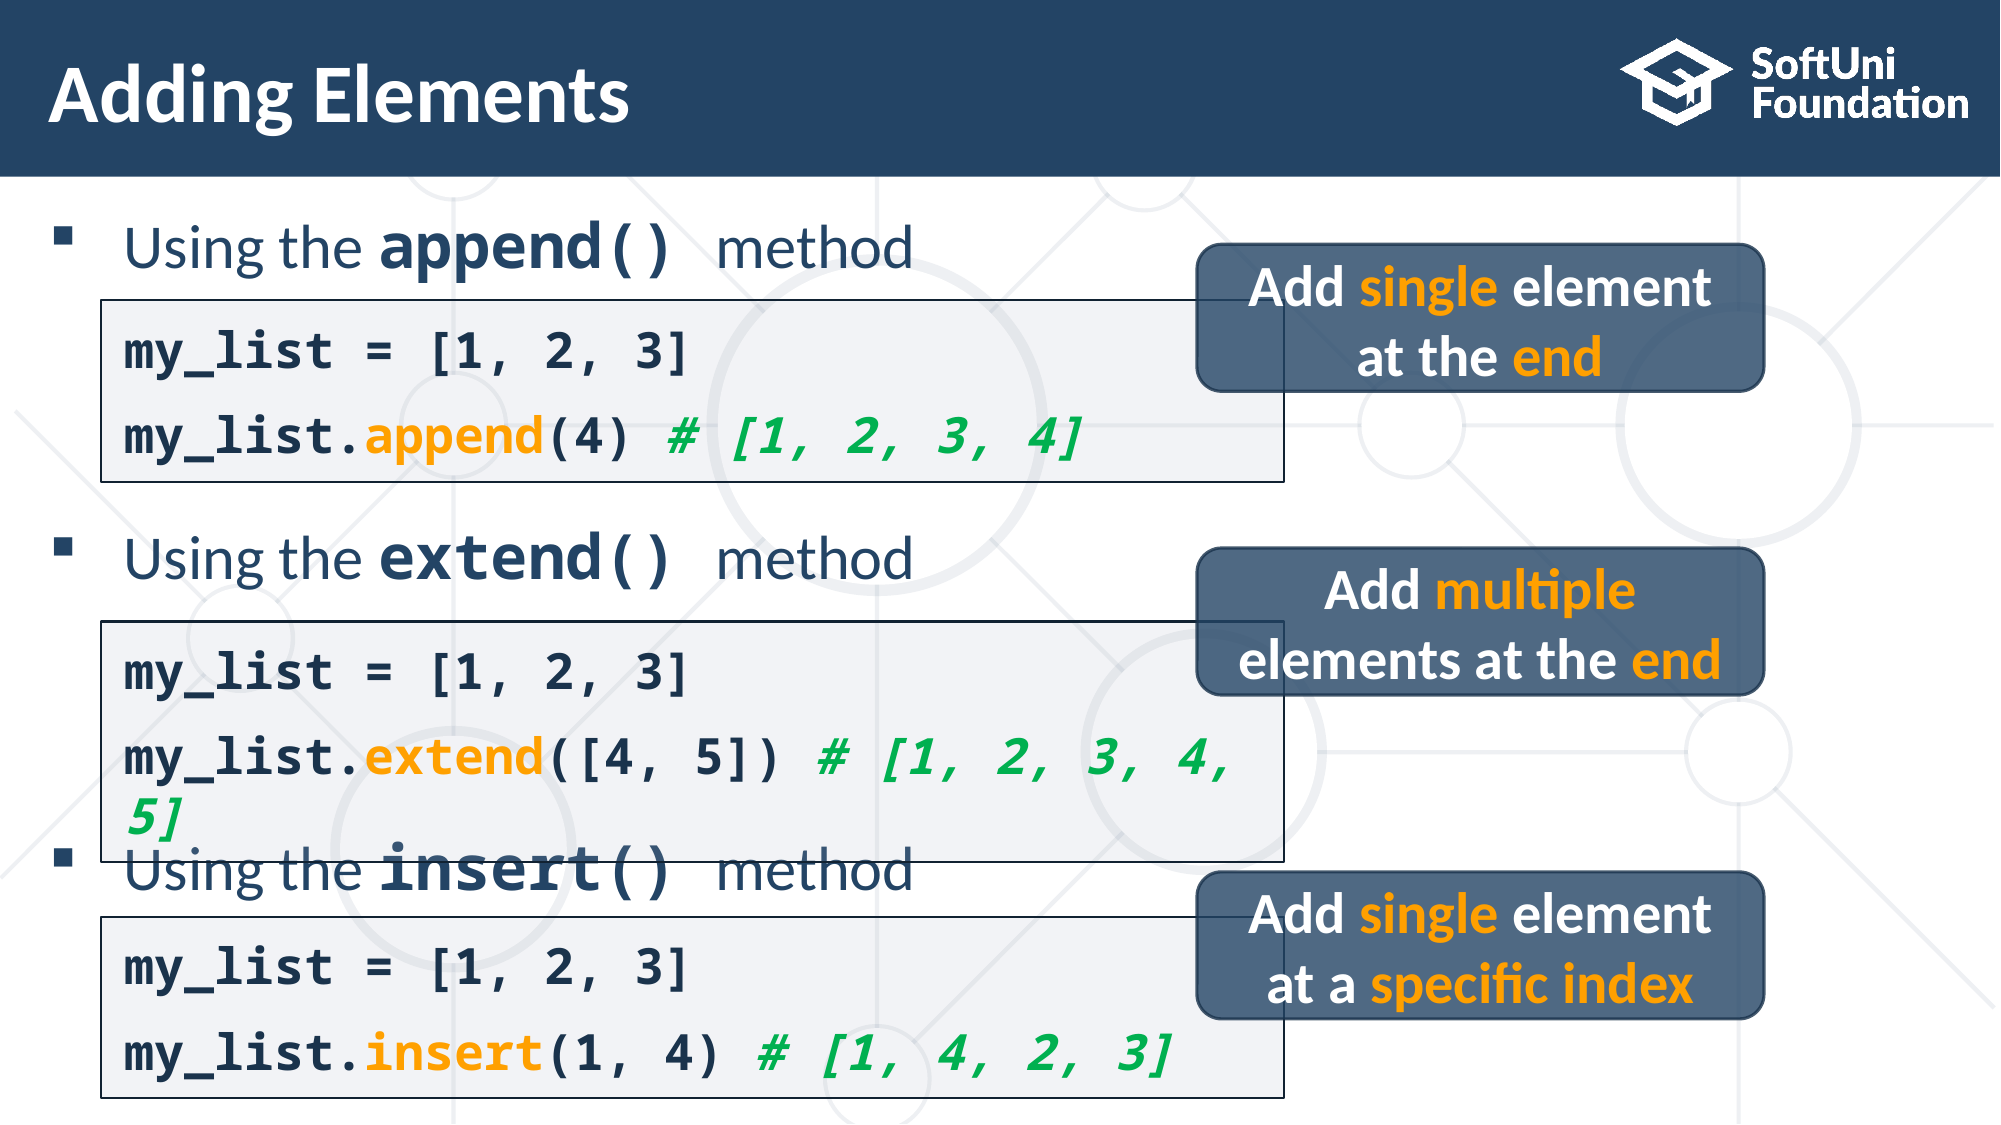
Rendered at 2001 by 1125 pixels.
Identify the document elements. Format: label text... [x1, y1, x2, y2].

text_box Add single element at a specific index [1194, 869, 1767, 1021]
text_box Add single element at the end [1194, 242, 1767, 394]
text_box my_list = [1, 2, 3] my_list.insert(1, 4) # [1, 4, 2, 3] [100, 917, 1284, 1098]
list Using the append() method Using the extend() method Using the insert() method [31, 196, 1969, 1047]
text_box my_list = [1, 2, 3] my_list.extend([4, 5]) # [1, 2, 3, 4, 5] [100, 621, 1284, 862]
text_box Add multiple elements at the end [1194, 545, 1767, 698]
title Adding Elements [31, 16, 1591, 162]
picture [1619, 38, 1968, 126]
list my_list = [1, 2, 3] my_list.append(4) # [1, 2, 3, 4] [100, 299, 1285, 483]
